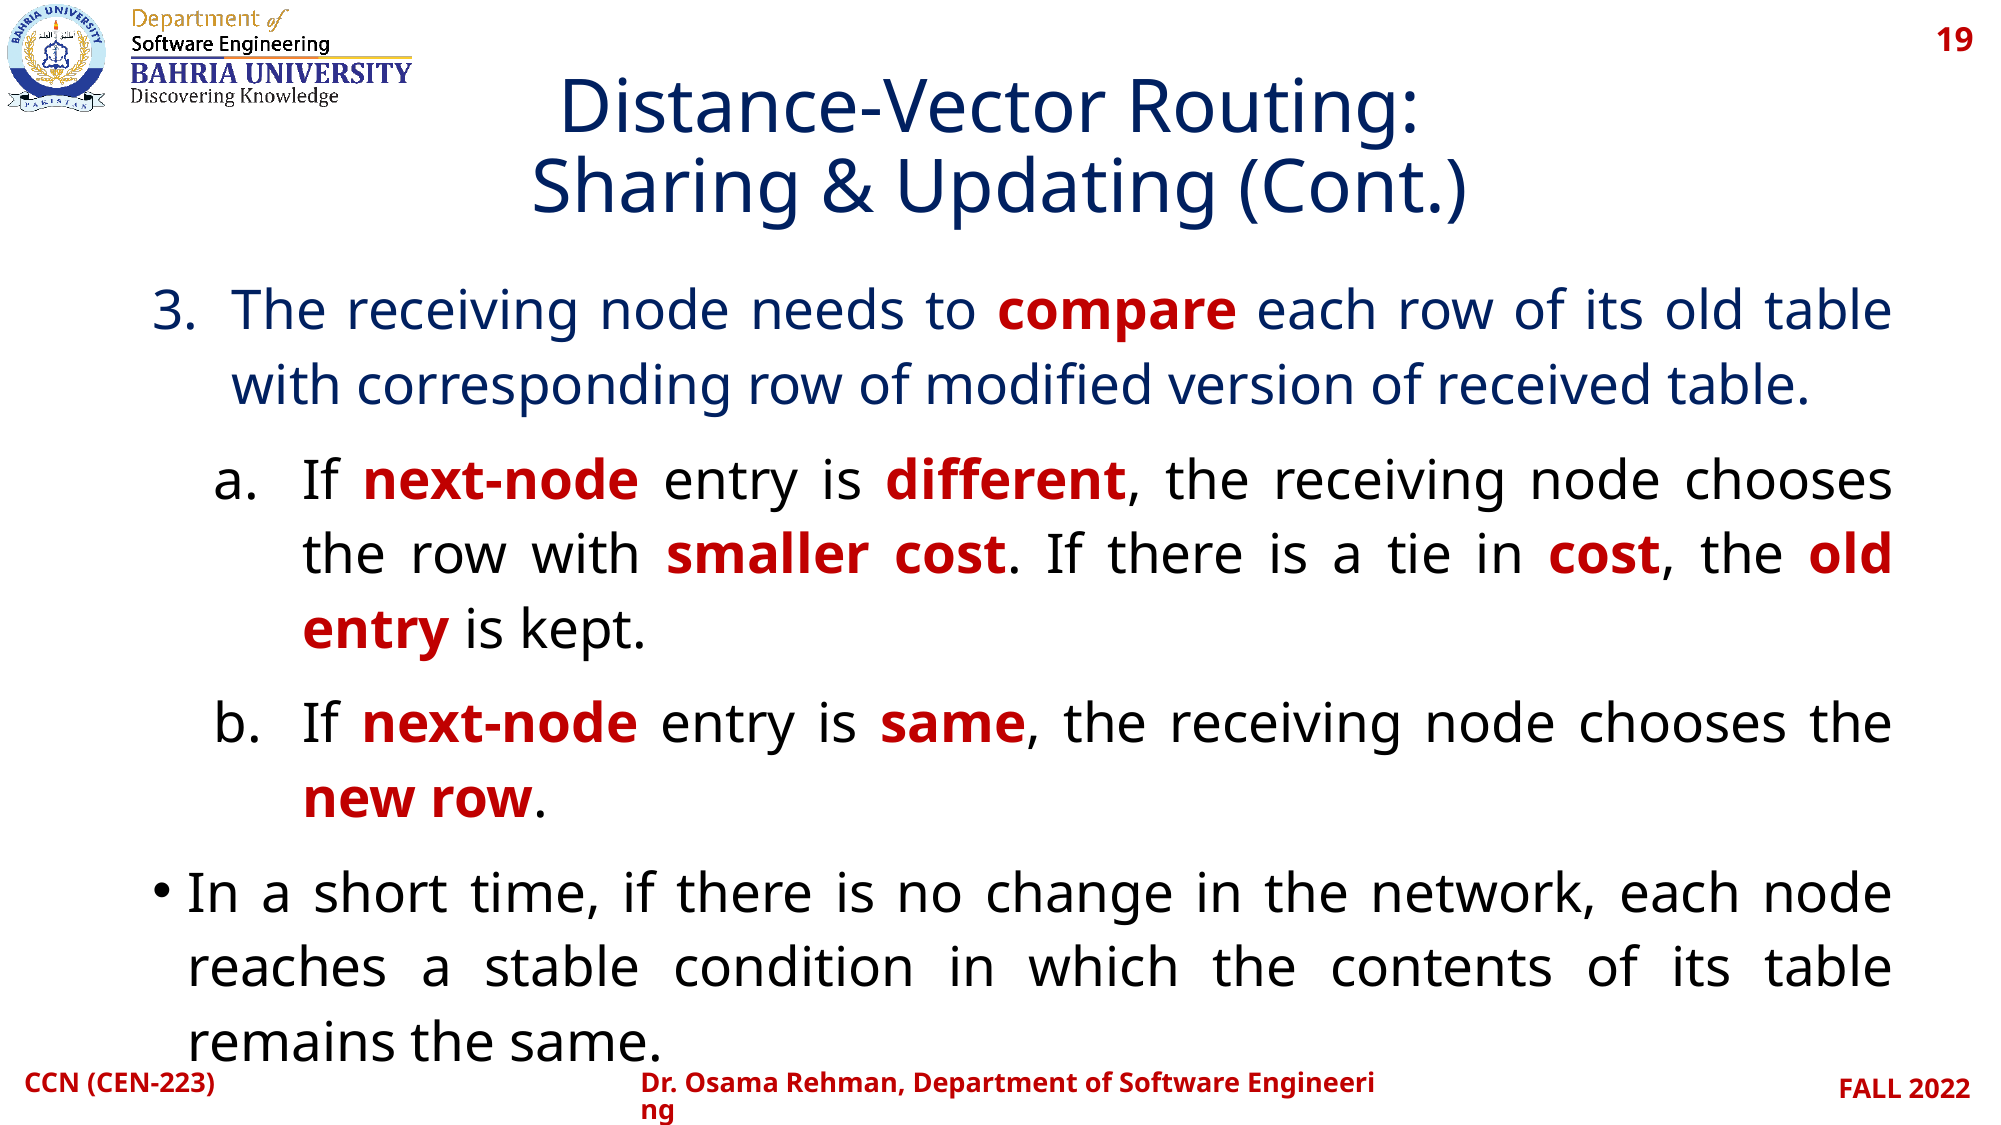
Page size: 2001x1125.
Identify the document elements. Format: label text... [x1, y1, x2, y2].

picture [1, 1, 416, 120]
footer Dr. Osama Rehman, Department of Software Engineering [625, 1057, 1398, 1118]
slide_number 19 [1538, 10, 1989, 71]
slide_number CCN (CEN-223) [9, 1057, 625, 1118]
list The receiving node needs to compare each row of its old table with corresponding row of modified version of received table. If next-node entry is different, the receiving node chooses the row with smaller cost. If there is a tie in cost, the old entry is kept. If next-node entry is same, the receiving node chooses the new row. In a short time, if there is no change in the network, each node reaches a stable condition in which the contents of its table remains the same. [137, 258, 1910, 1093]
title Distance-Vector Routing: Sharing & Updating (Cont.) [137, 59, 1863, 237]
